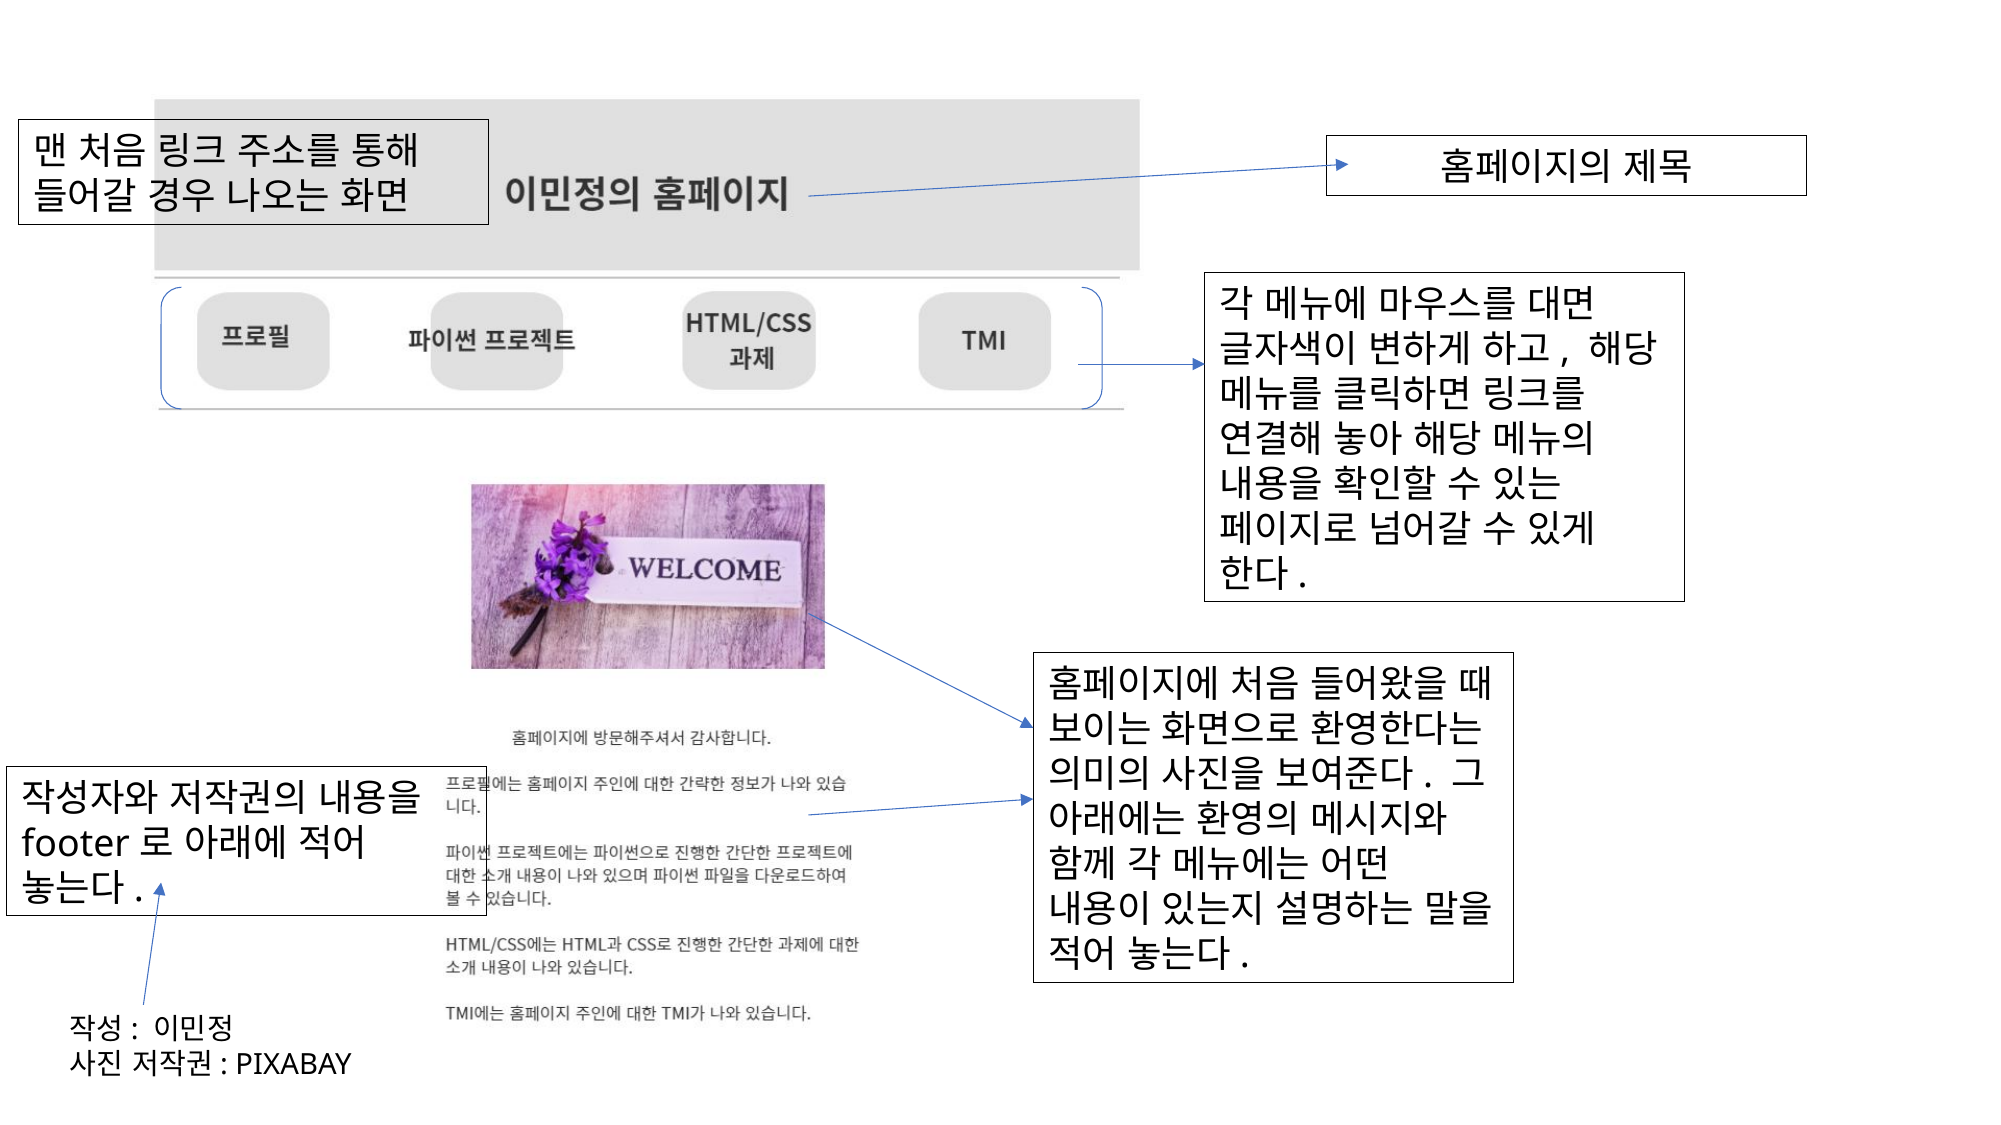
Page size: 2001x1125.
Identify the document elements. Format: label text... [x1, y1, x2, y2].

text_box 각 메뉴에 마우스를 대면 글자색이 변하게 하고, 해당 메뉴를 클릭하면 링크를 연결해 놓아 해당 메뉴의 내용을 확인할 수 있는 페이지로 넘어갈 수 있게 한다. [1204, 272, 1685, 602]
text_box 맨 처음 링크 주소를 통해 들어갈 경우 나오는 화면 [18, 119, 143, 225]
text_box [808, 613, 1034, 728]
text_box 작성자와 저작권의 내용을 footer로 아래에 적어 놓는다. [6, 766, 143, 916]
text_box 홈페이지에 처음 들어왔을 때 보이는 화면으로 환영한다는 의미의 사진을 보여준다. 그 아래에는 환영의 메시지와 함께 각 메뉴에는 어떤 내용이 있는지 설명하는 말을 적어 놓는다. [1147, 652, 1514, 983]
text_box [808, 164, 1349, 197]
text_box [143, 882, 161, 1005]
text_box 작성: 이민정 사진 저작권: PIXABAY [55, 1002, 523, 1088]
text_box 홈페이지의 제목 [1326, 135, 1807, 196]
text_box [808, 798, 1034, 815]
picture [143, 93, 1147, 1032]
